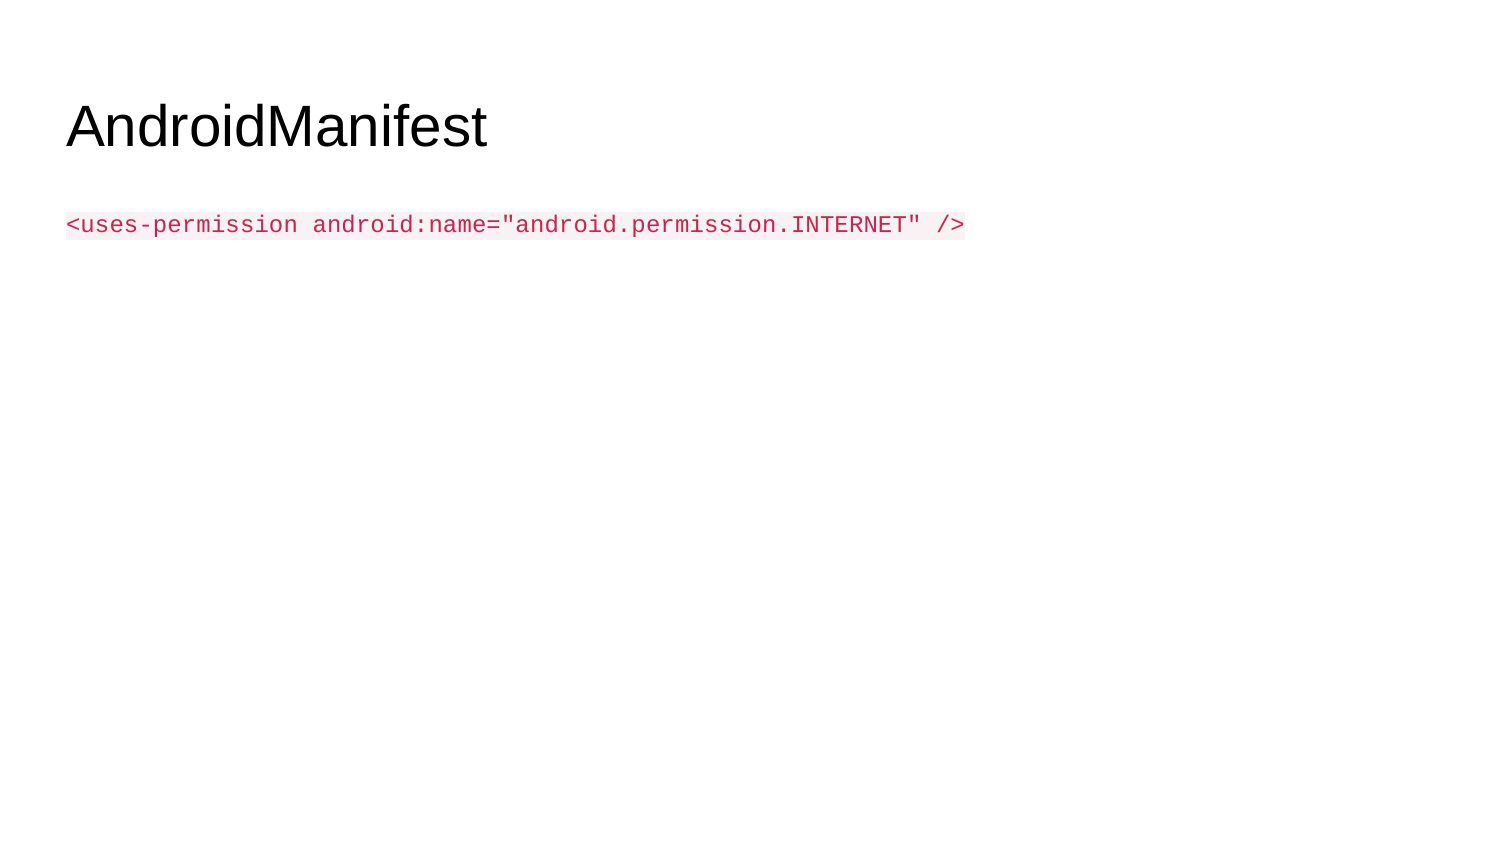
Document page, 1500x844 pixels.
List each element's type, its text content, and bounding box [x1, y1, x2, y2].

list <uses-permission android:name="android.permission.INTERNET" /> [51, 189, 1449, 750]
title AndroidManifest [51, 72, 1449, 167]
